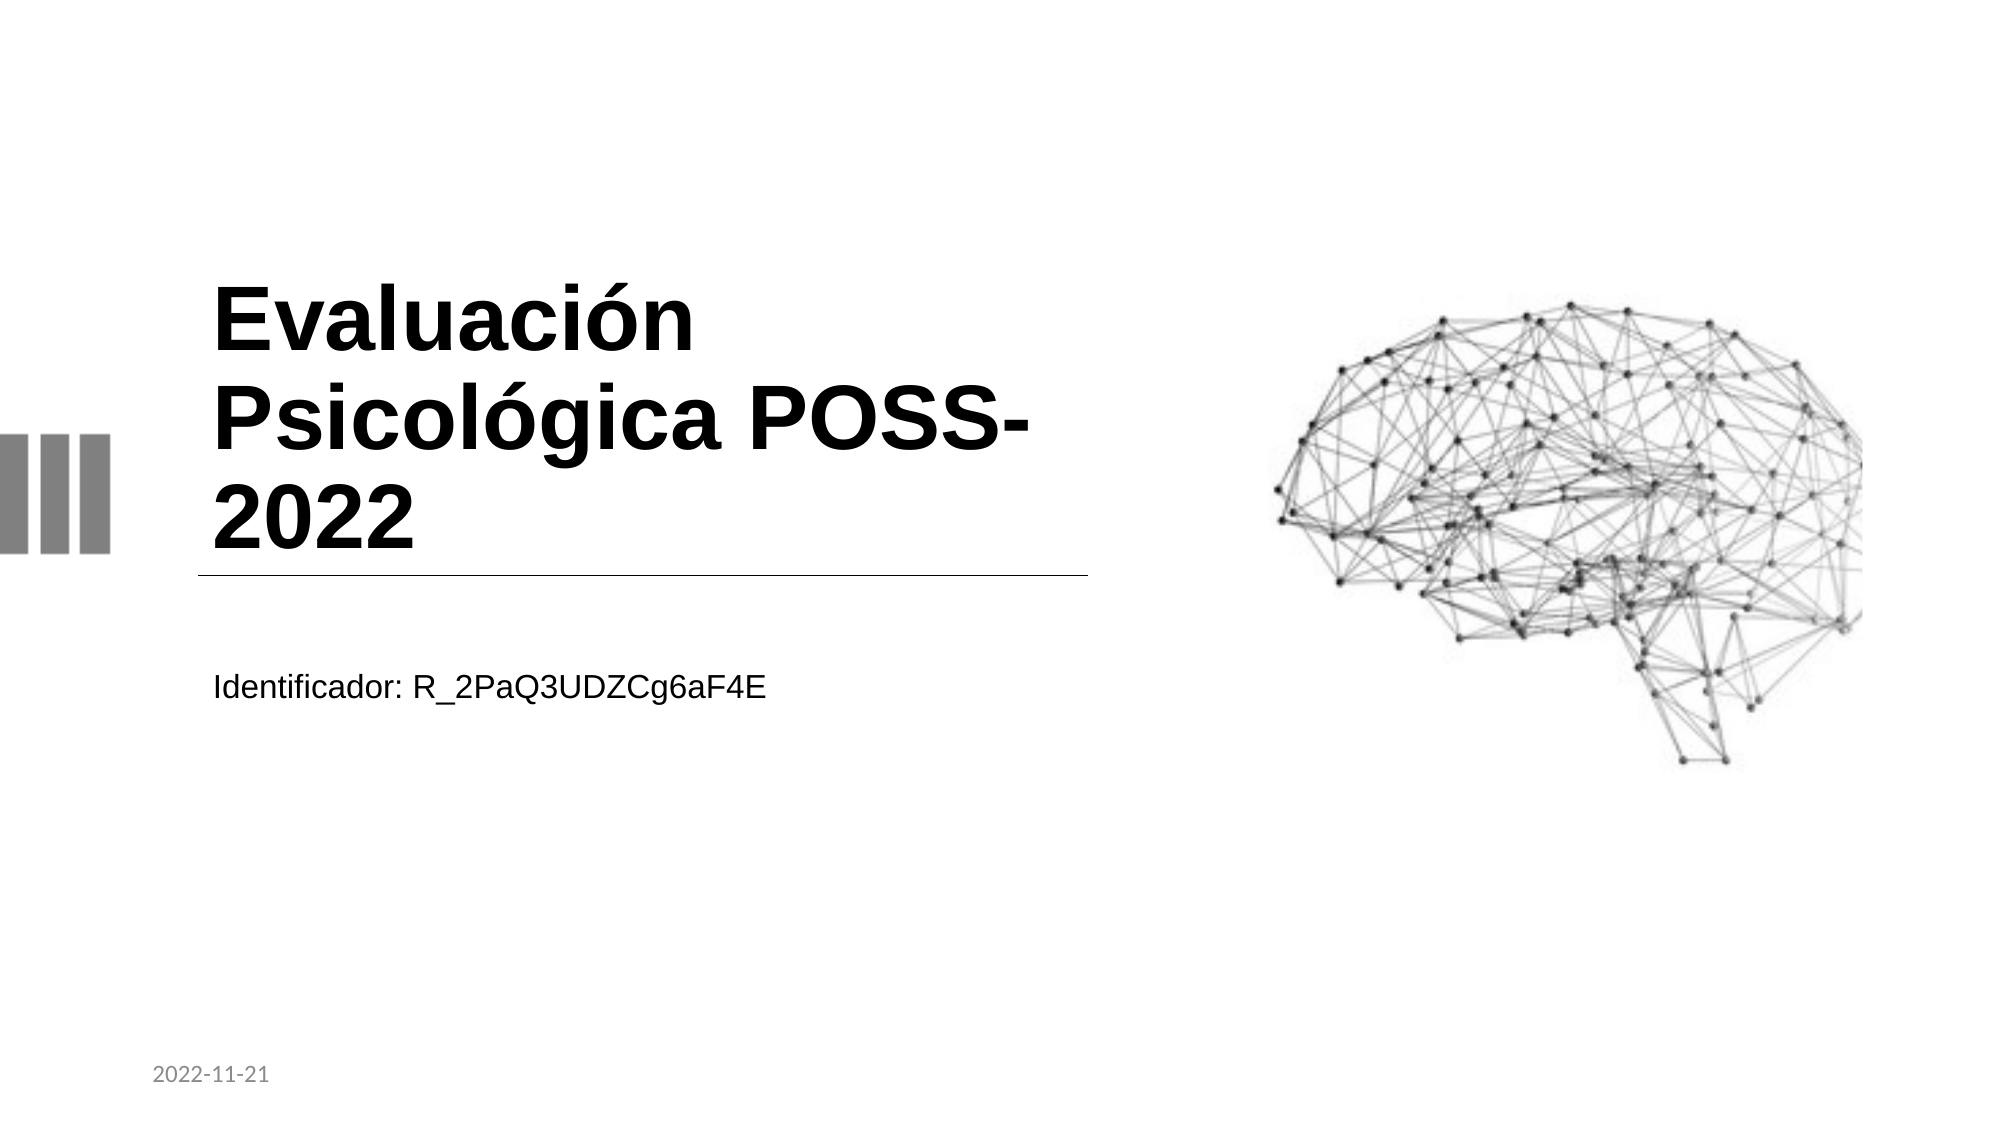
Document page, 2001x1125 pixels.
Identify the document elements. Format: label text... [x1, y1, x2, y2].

subtitle Identificador: R_2PaQ3UDZCg6aF4E [197, 590, 1398, 863]
picture [0, 420, 123, 563]
picture [1202, 208, 1863, 860]
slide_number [137, 1042, 588, 1103]
title Evaluación Psicológica POSS-2022 [197, 184, 1088, 576]
